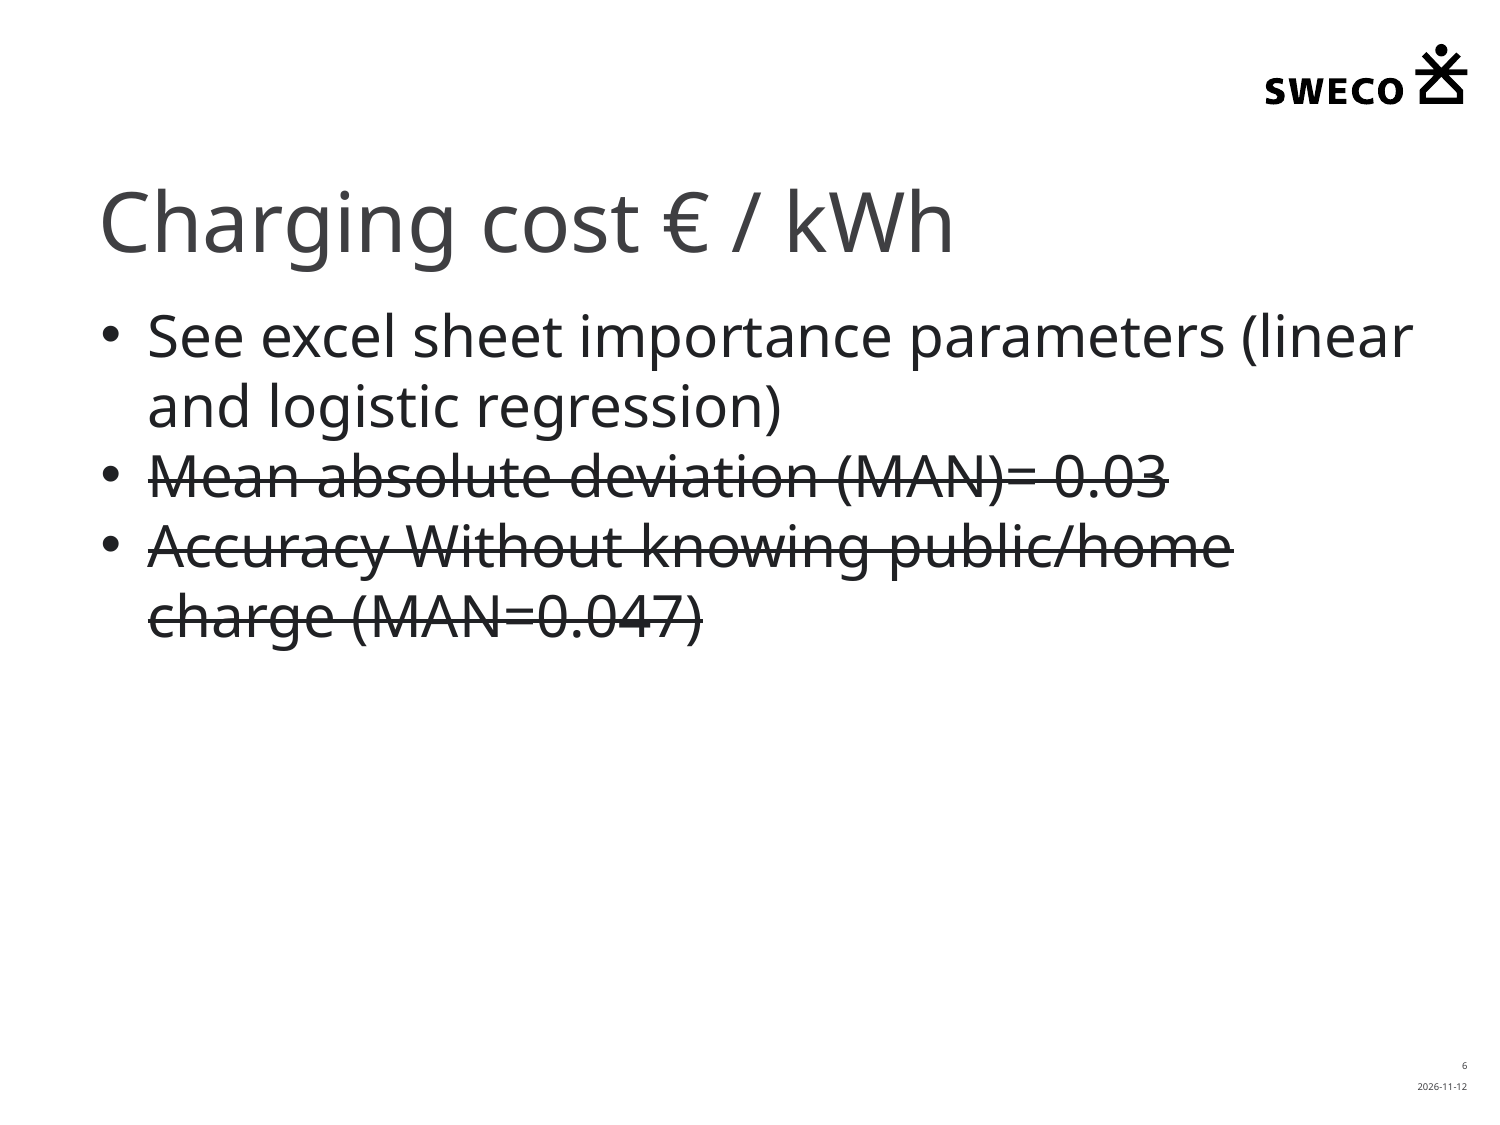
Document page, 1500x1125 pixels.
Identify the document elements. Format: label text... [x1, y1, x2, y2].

title Charging cost € / kWh [98, 124, 1468, 270]
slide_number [1130, 1076, 1468, 1095]
slide_number 6 [1130, 1048, 1468, 1074]
text_box See excel sheet importance parameters (linear and logistic regression) Mean absolute deviation (MAN)= 0.03 Accuracy Without knowing public/home charge (MAN=0.047) [85, 291, 1436, 852]
